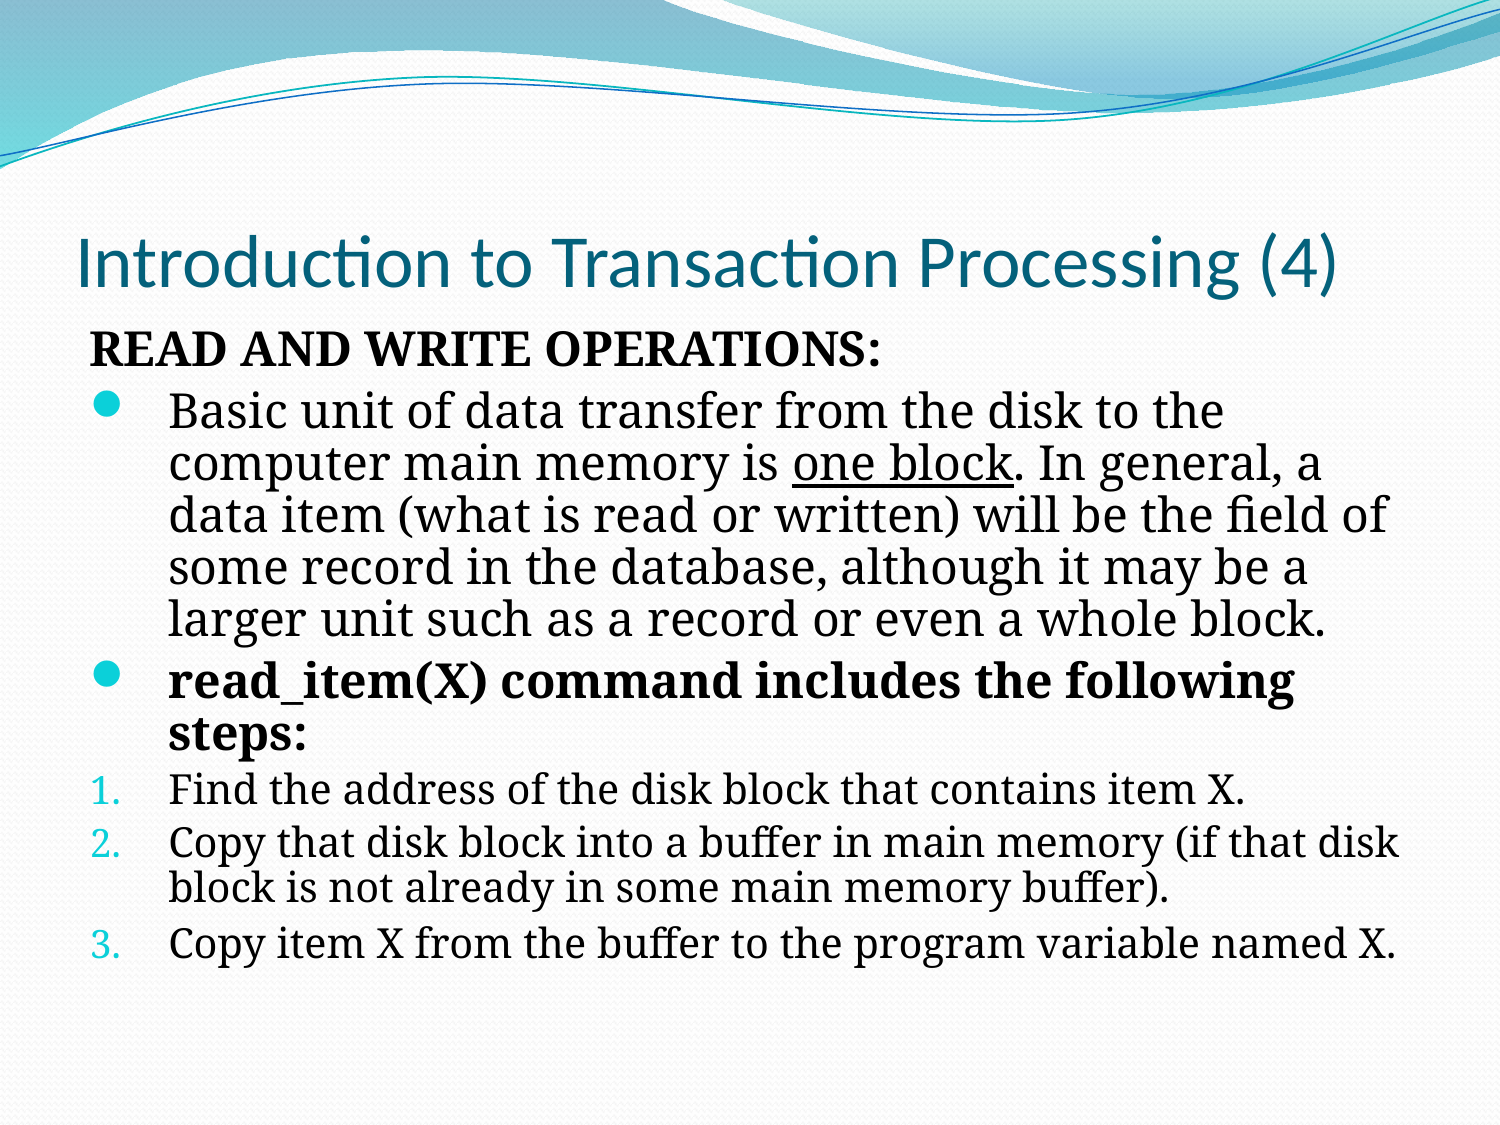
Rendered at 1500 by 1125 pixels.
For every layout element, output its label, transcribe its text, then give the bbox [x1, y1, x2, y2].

list READ AND WRITE OPERATIONS: Basic unit of data transfer from the disk to the computer main memory is one block. In general, a data item (what is read or written) will be the field of some record in the database, although it may be a larger unit such as a record or even a whole block. read_item(X) command includes the following steps: Find the address of the disk block that contains item X. Copy that disk block into a buffer in main memory (if that disk block is not already in some main memory buffer). Copy item X from the buffer to the program variable named X. [75, 317, 1425, 1038]
title Introduction to Transaction Processing (4) [75, 115, 1425, 303]
